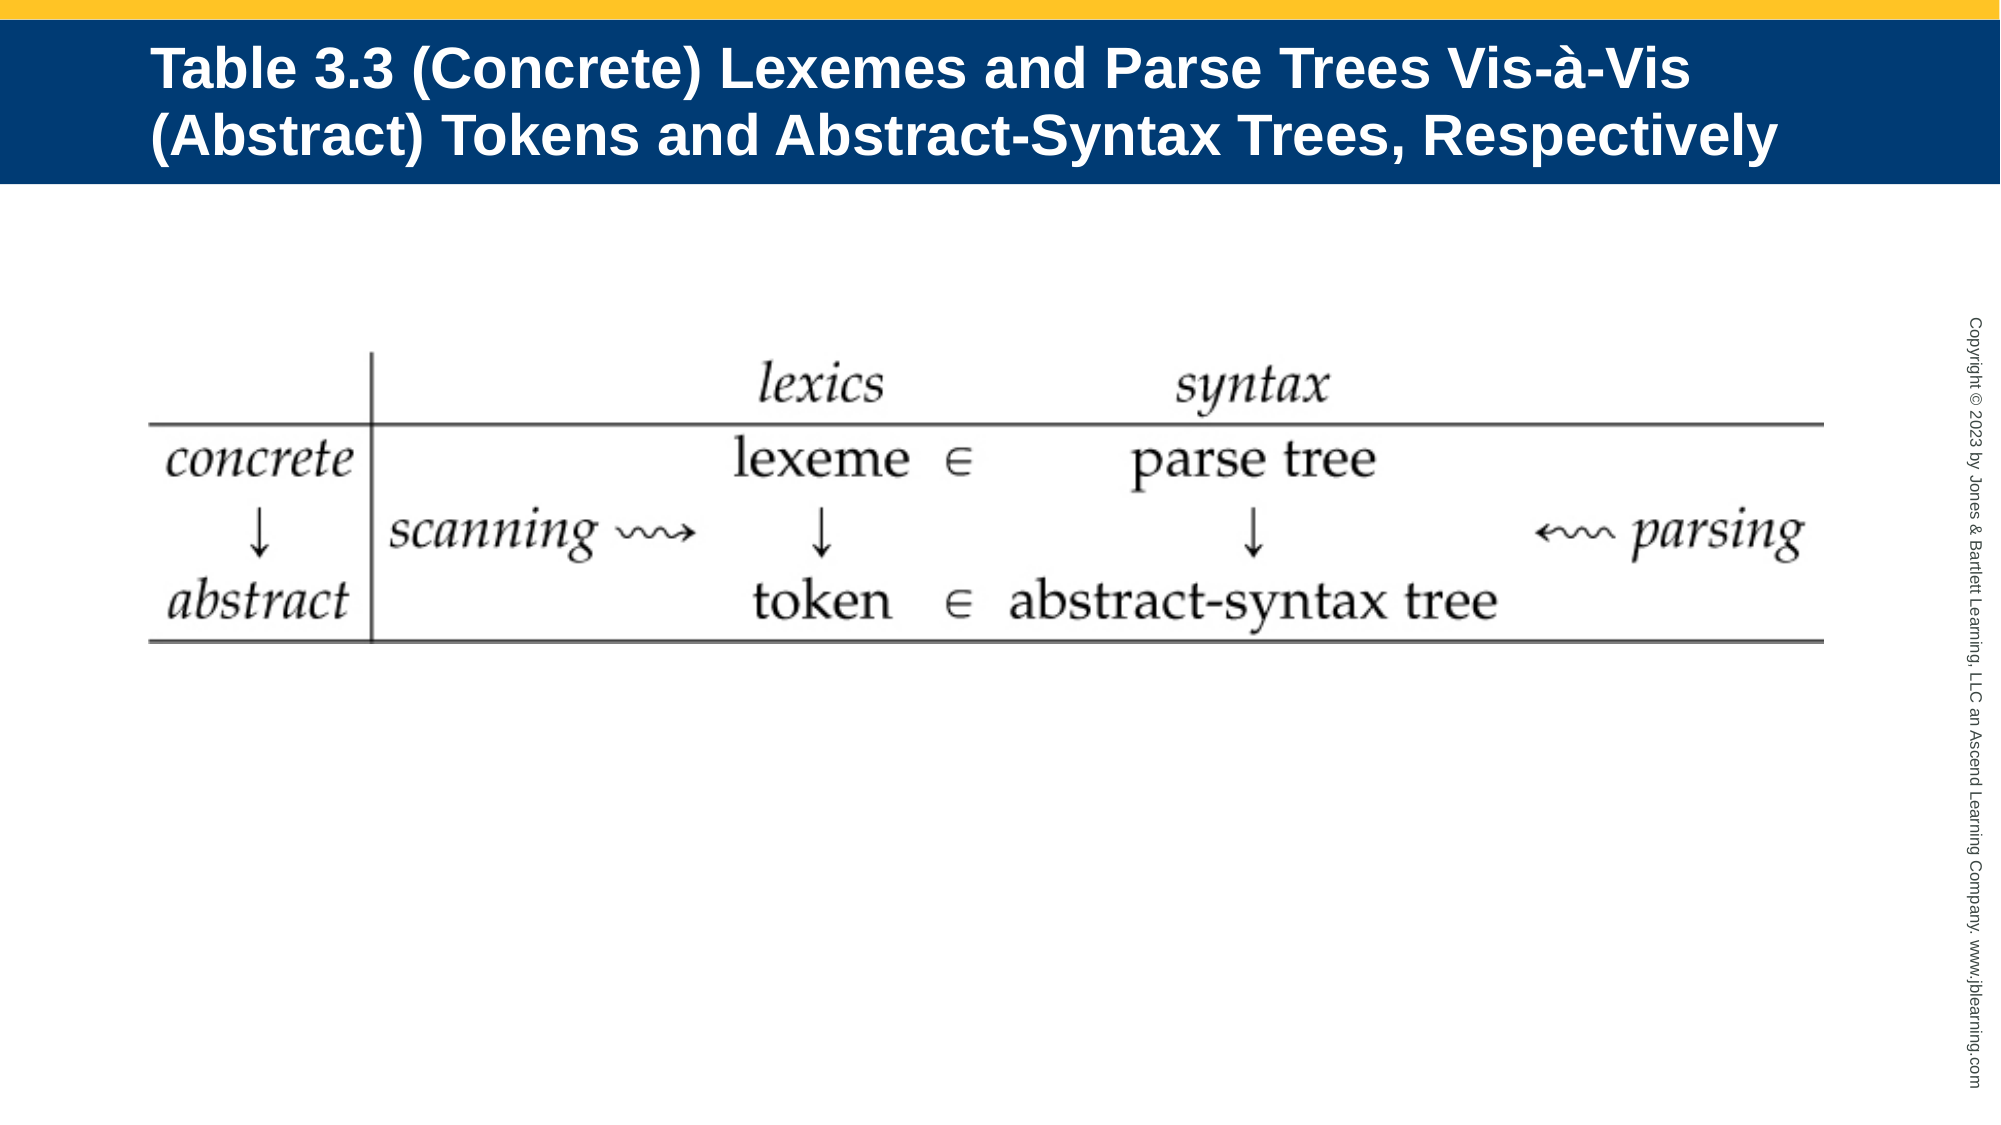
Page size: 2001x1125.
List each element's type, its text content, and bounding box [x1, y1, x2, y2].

title Table 3.3 (Concrete) Lexemes and Parse Trees Vis-à-Vis (Abstract) Tokens and Abstract-Syntax Trees, Respectively [0, 19, 2000, 185]
picture [148, 351, 1824, 644]
